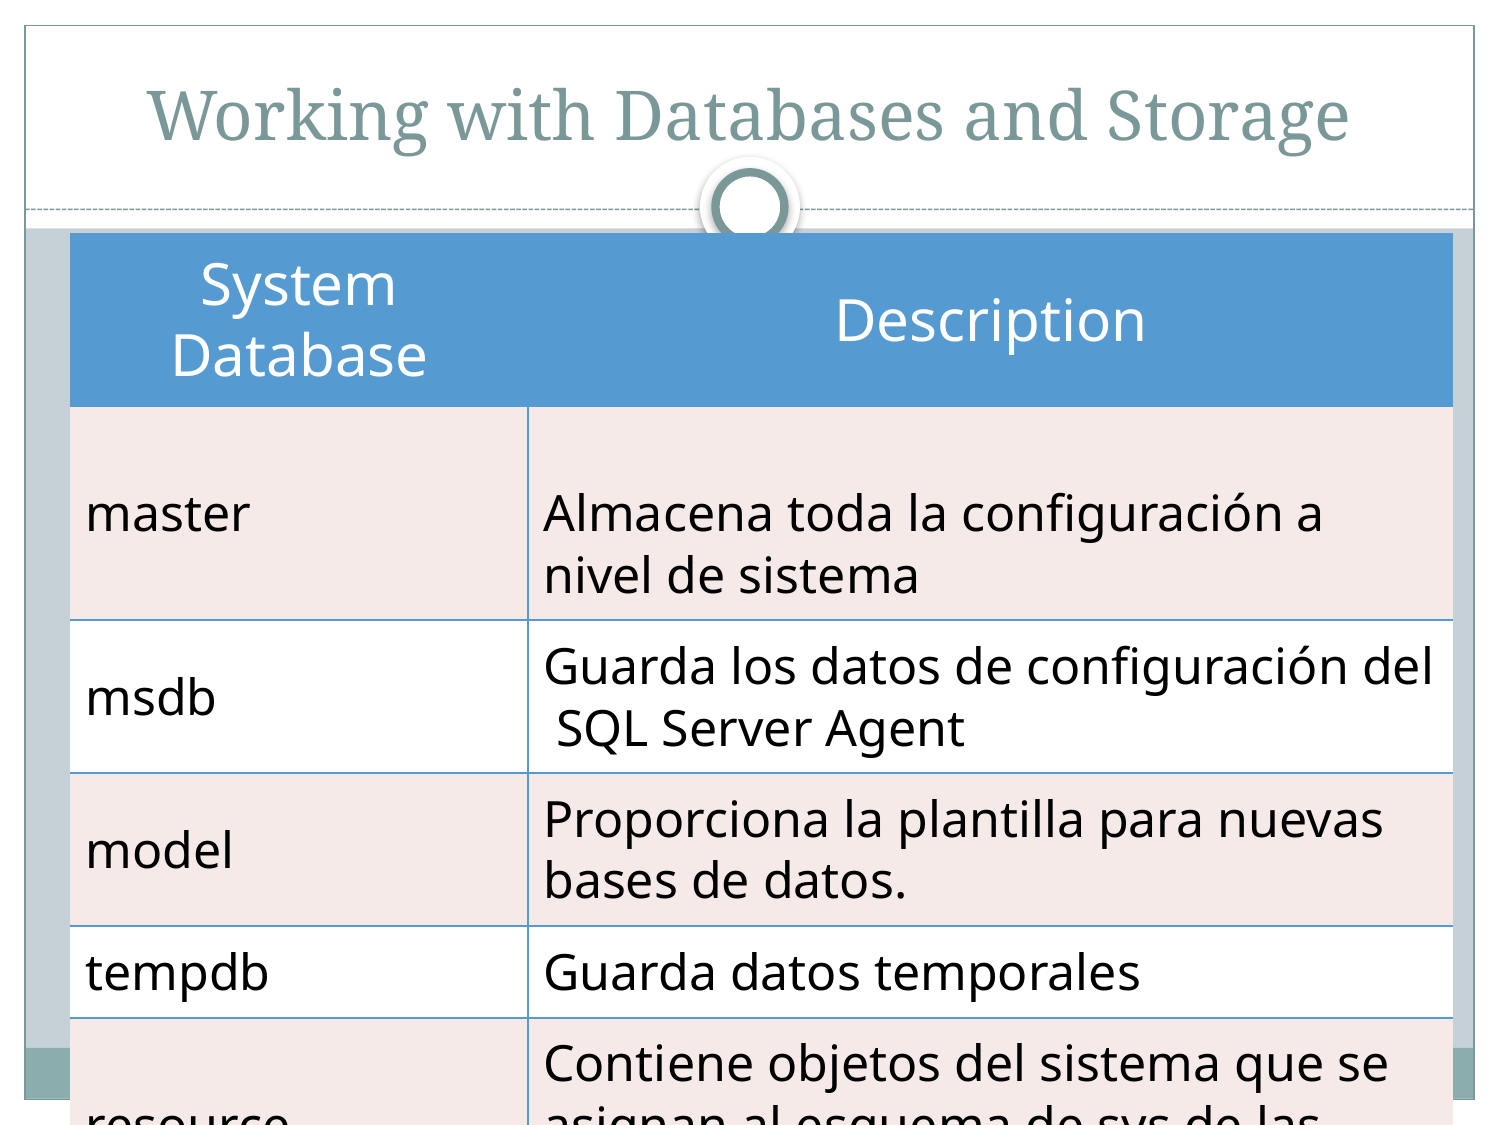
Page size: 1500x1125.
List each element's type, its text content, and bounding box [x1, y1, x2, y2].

table_cell model [70, 774, 527, 925]
title Working with Databases and Storage [49, 37, 1450, 162]
table_cell Guarda los datos de configuración del SQL Server Agent [529, 621, 1453, 772]
table_cell msdb [70, 621, 527, 772]
table_cell resource [70, 1019, 527, 1125]
table_cell Guarda datos temporales [529, 927, 1453, 1017]
table_cell tempdb [70, 927, 527, 1017]
table_header System Database [70, 233, 527, 405]
table_header Description [529, 233, 1453, 405]
table_cell master [70, 407, 527, 619]
table_cell Proporciona la plantilla para nuevas bases de datos. [529, 774, 1453, 925]
table_cell Contiene objetos del sistema que se asignan al esquema de sys de las bases de datos [529, 1019, 1453, 1125]
table_cell Almacena toda la configuración a nivel de sistema [529, 407, 1453, 619]
